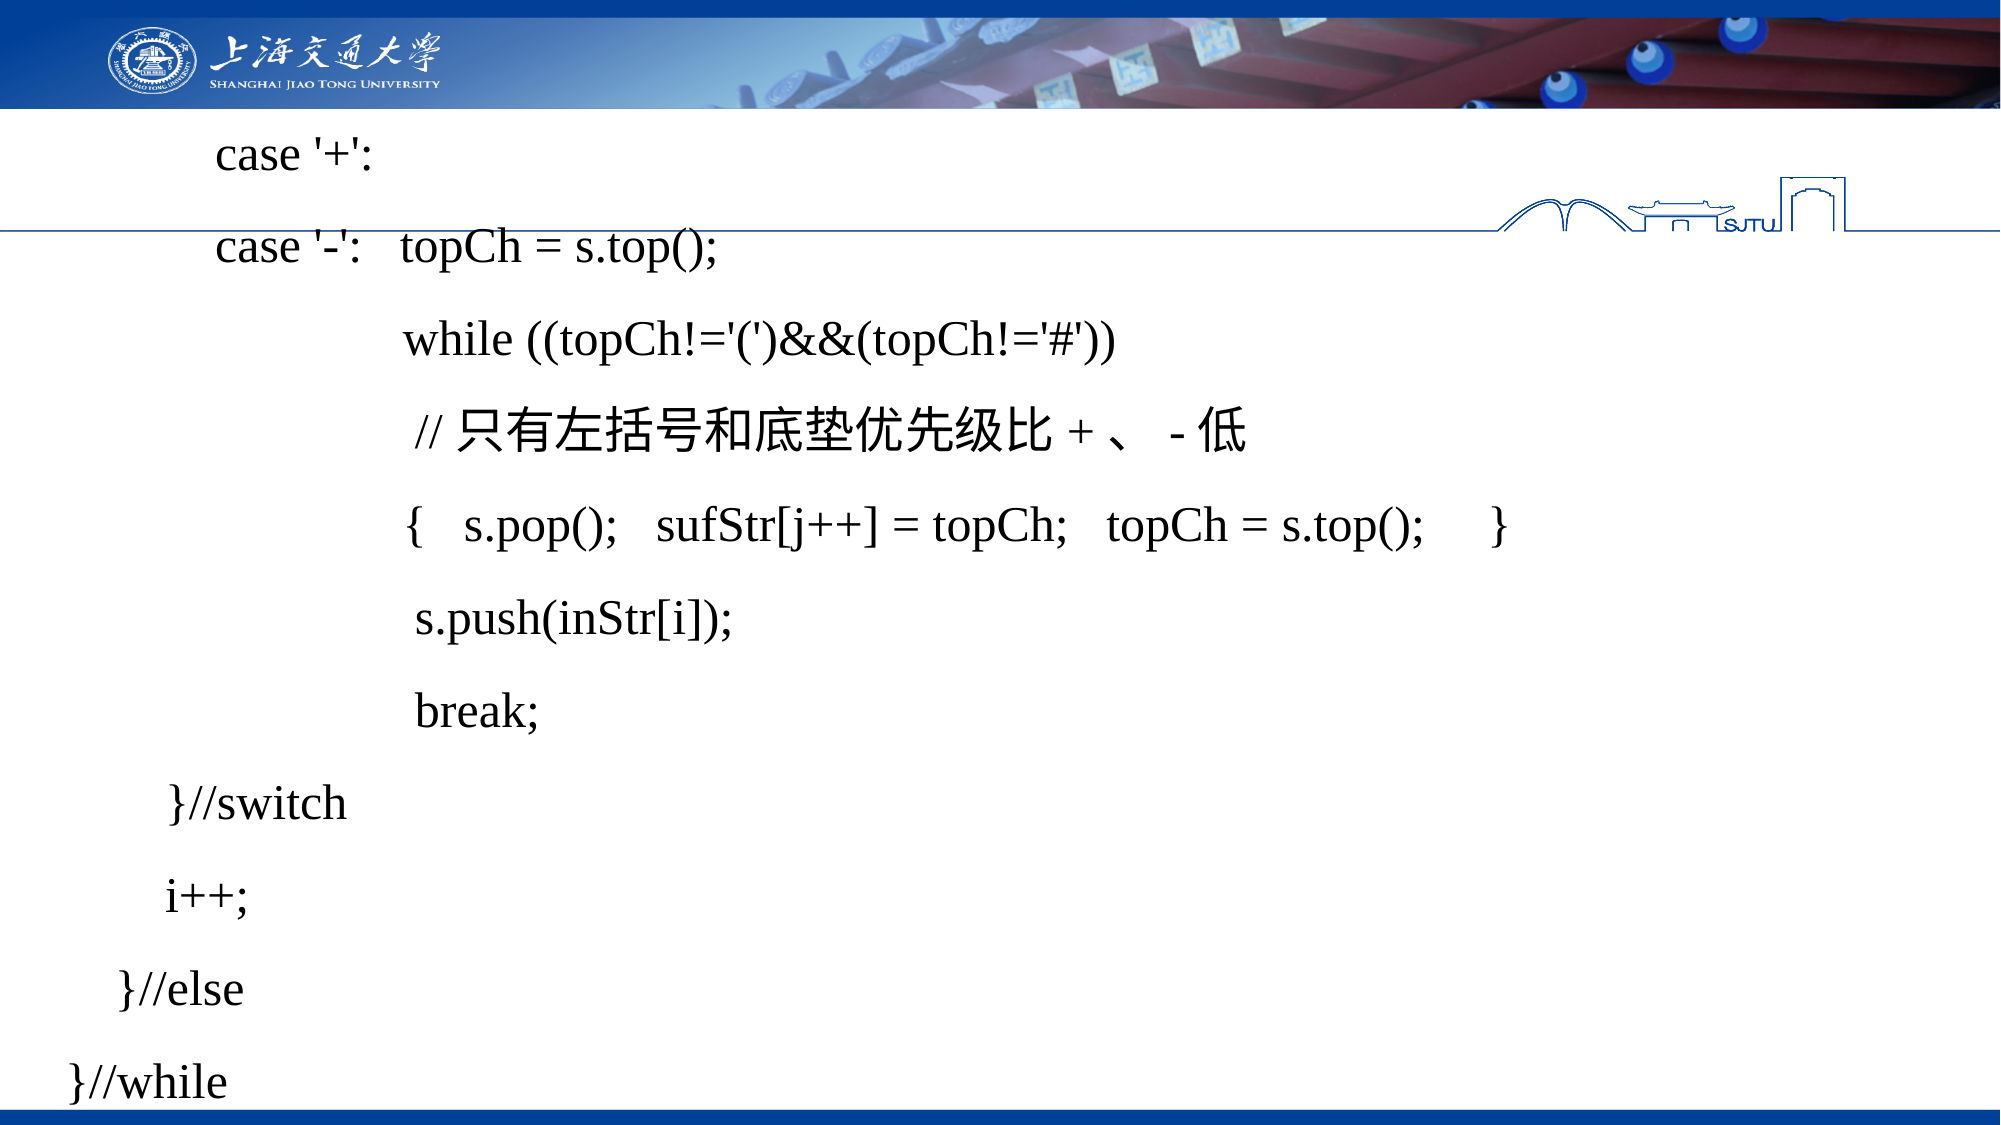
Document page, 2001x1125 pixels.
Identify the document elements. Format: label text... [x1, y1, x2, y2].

list case '+': case '-': topCh = s.top(); while ((topCh!='(')&&(topCh!='#')) //只有左括号和底垫优先级比+、-低 { s.pop(); sufStr[j++] = topCh; topCh = s.top(); } s.push(inStr[i]); break; }//switch i++; }//else }//while [0, 100, 1953, 1125]
picture [0, 0, 2001, 109]
